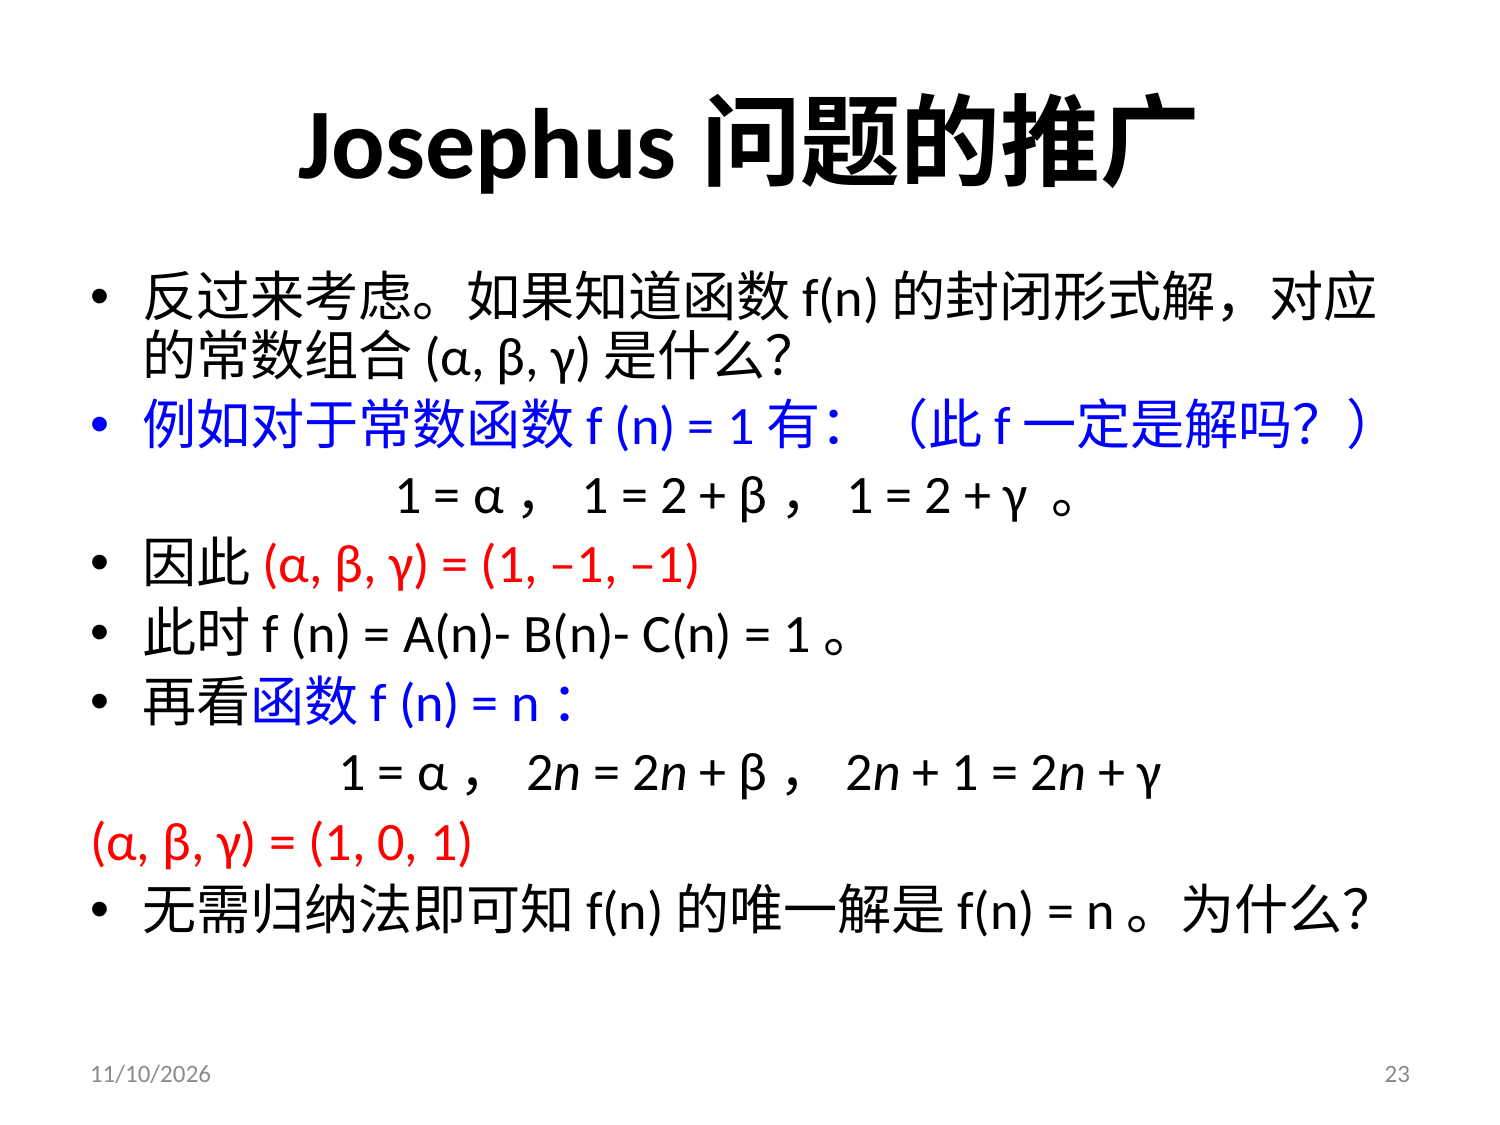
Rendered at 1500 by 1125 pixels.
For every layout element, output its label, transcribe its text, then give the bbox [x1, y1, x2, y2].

title Josephus问题的推广 [75, 45, 1425, 233]
list 反过来考虑。如果知道函数f(n)的封闭形式解，对应的常数组合(α, β, γ)是什么？ 例如对于常数函数f (n) = 1有：（此f一定是解吗？） 1 = α，1 = 2 + β，1 = 2 + γ 。 因此(α, β, γ) = (1, –1, –1) 此时f (n) = A(n)- B(n)- C(n) = 1。 再看函数f (n) = n： 1 = α，2n = 2n + β，2n + 1 = 2n + γ (α, β, γ) = (1, 0, 1) 无需归纳法即可知f(n)的唯一解是f(n) = n。为什么？ [75, 262, 1425, 1005]
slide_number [75, 1042, 425, 1103]
slide_number 23 [1074, 1042, 1425, 1103]
